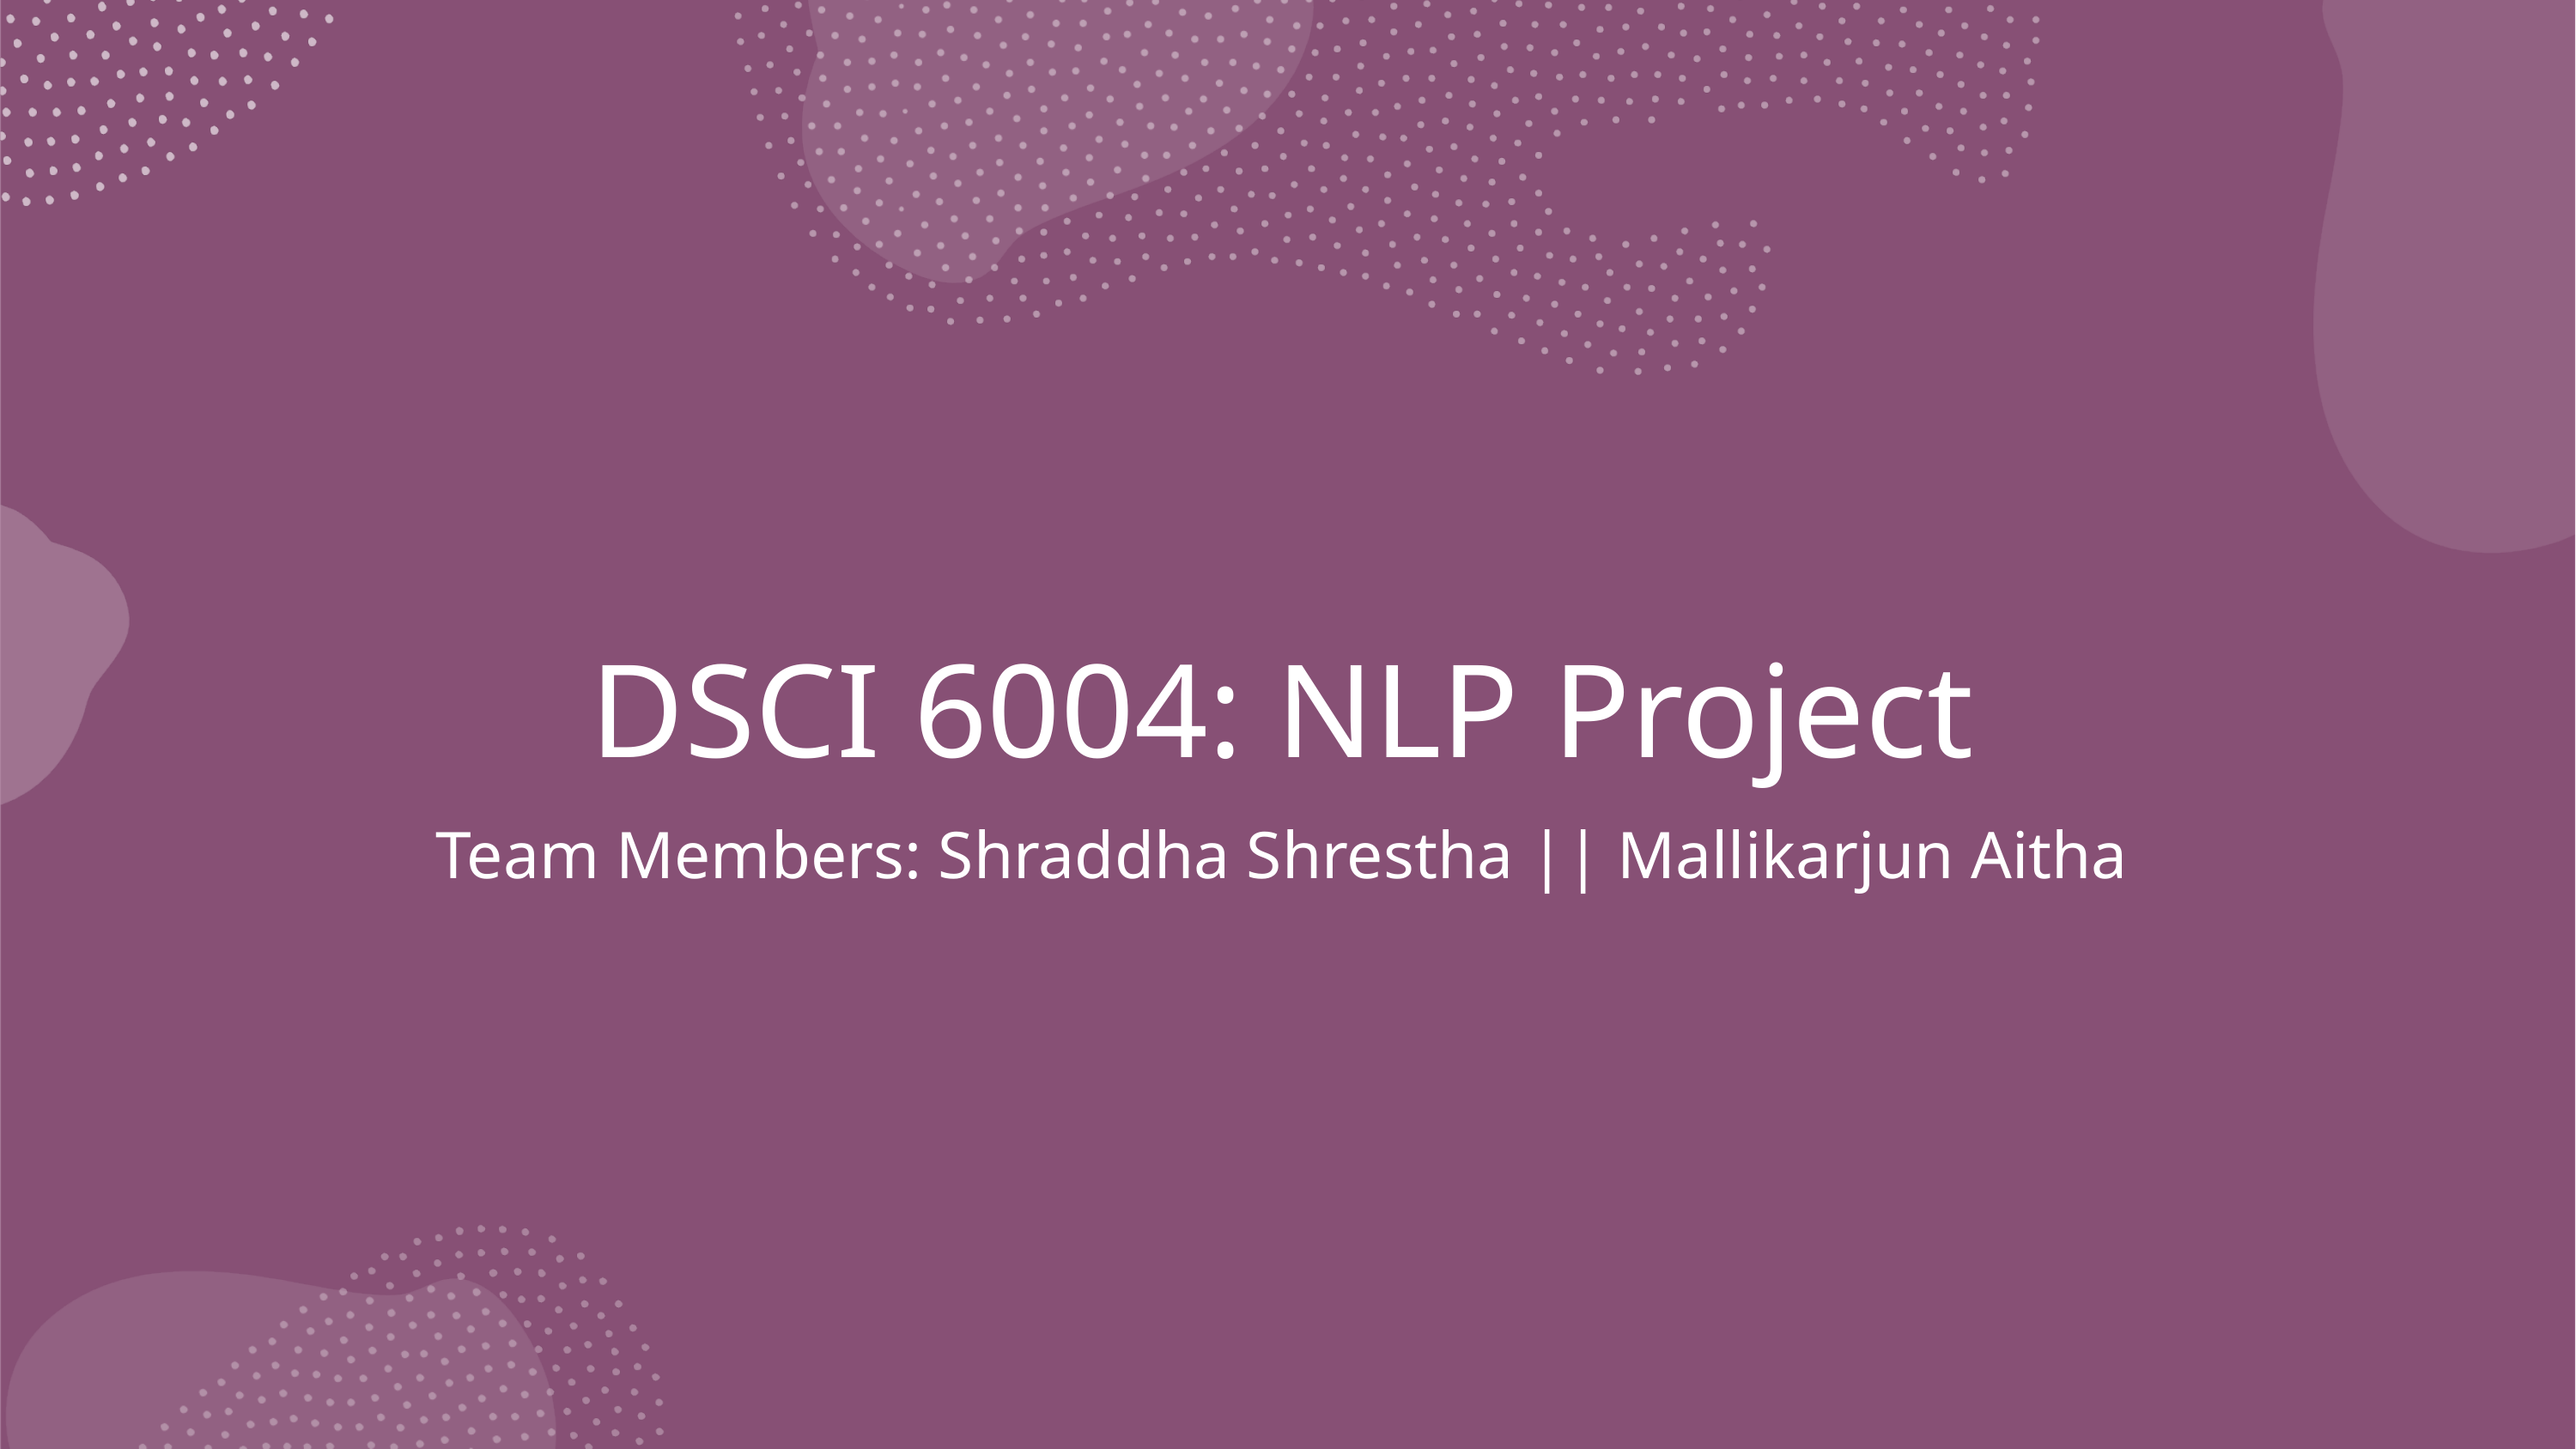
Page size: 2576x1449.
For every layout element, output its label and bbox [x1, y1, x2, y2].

text_box [167, 140, 2398, 785]
text_box [0, 0, 2576, 1449]
text_box [167, 815, 2398, 1289]
